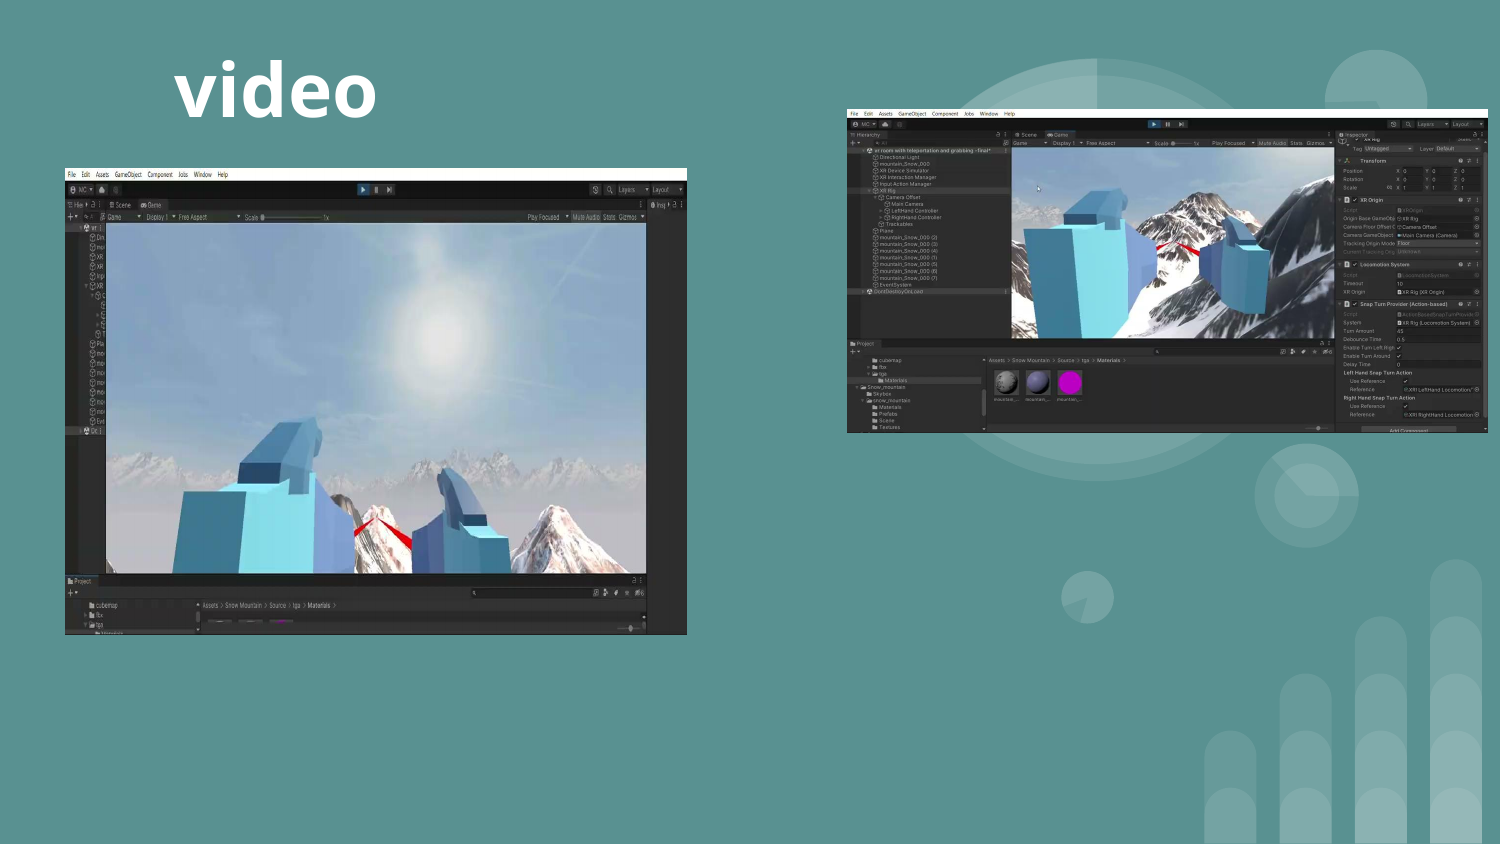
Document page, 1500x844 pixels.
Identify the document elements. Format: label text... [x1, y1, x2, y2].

picture [847, 109, 1488, 433]
picture [65, 168, 687, 635]
title video [159, 13, 716, 162]
